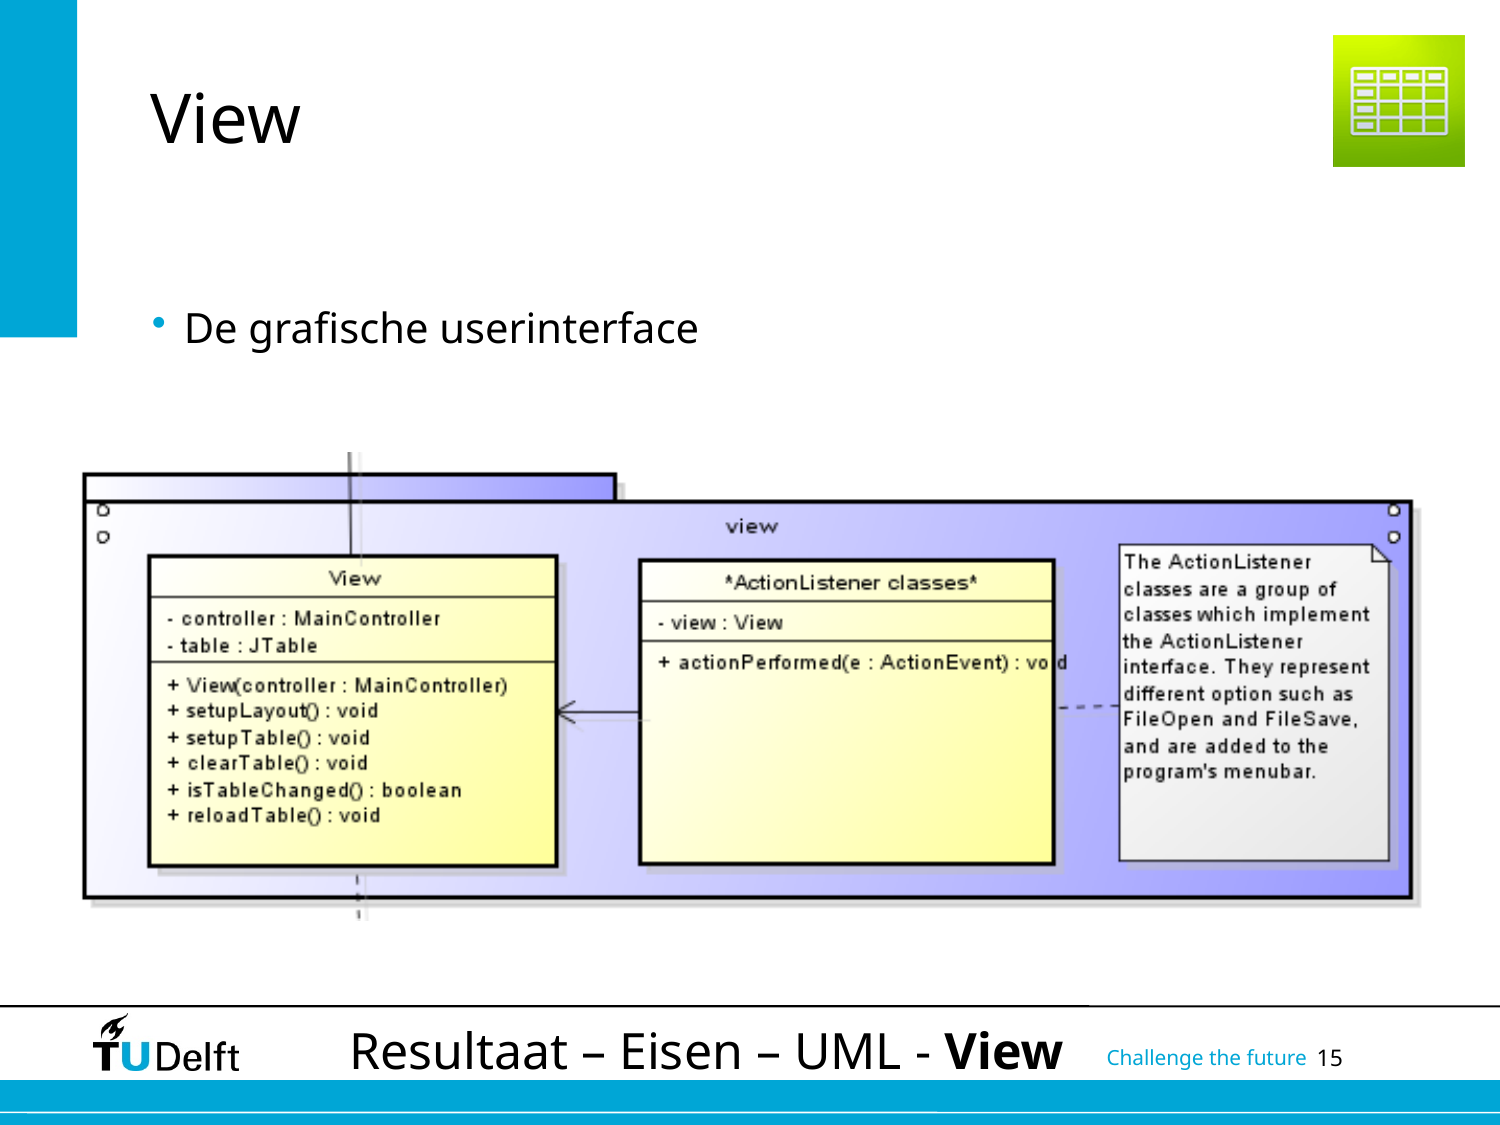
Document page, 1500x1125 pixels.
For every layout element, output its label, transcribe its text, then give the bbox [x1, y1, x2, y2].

picture [93, 1013, 239, 1071]
picture [1333, 35, 1465, 167]
title View [150, 74, 1326, 280]
text_box Resultaat – Eisen – UML - View [334, 1012, 1079, 1087]
picture [59, 452, 1449, 921]
list De grafische userinterface [151, 299, 1324, 450]
